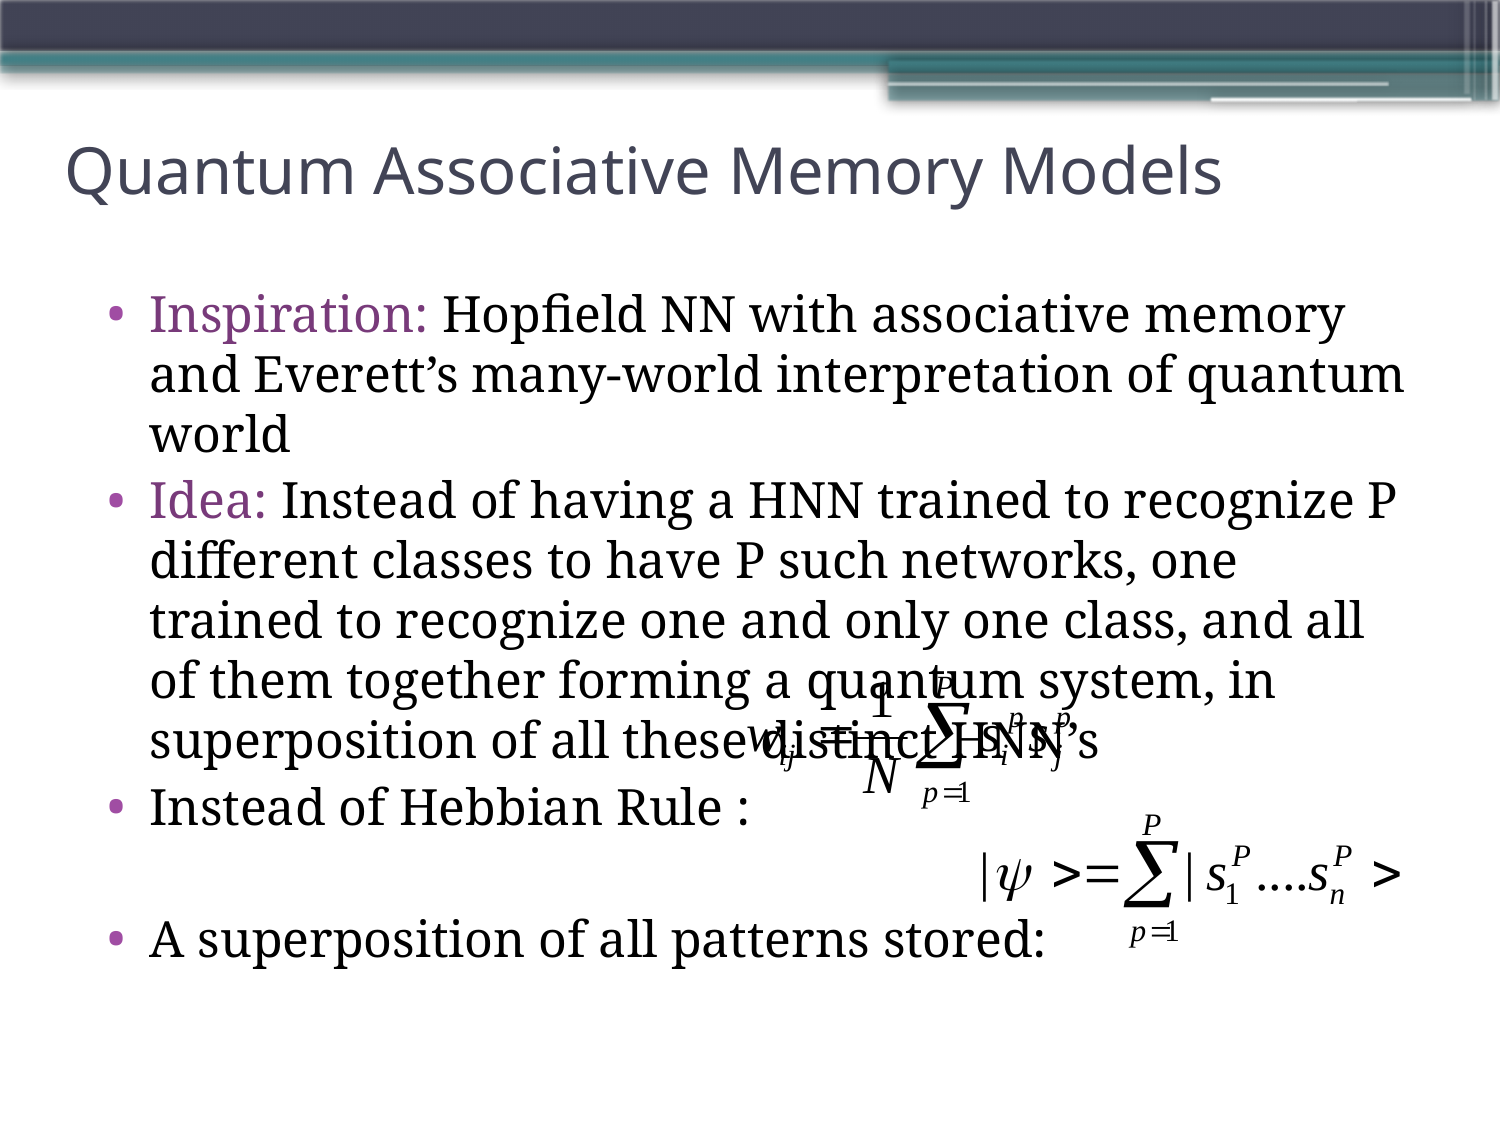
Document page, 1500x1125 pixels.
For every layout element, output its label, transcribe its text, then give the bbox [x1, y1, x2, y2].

list Inspiration: Hopfield NN with associative memory and Everett’s many-world interpretation of quantum world Idea: Instead of having a HNN trained to recognize P different classes to have P such networks, one trained to recognize one and only one class, and all of them together forming a quantum system, in superposition of all these distinct HNN’s Instead of Hebbian Rule : A superposition of all patterns stored: [75, 275, 1425, 1079]
title Quantum Associative Memory Models [50, 99, 1400, 238]
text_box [976, 800, 1413, 957]
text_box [739, 664, 1079, 818]
